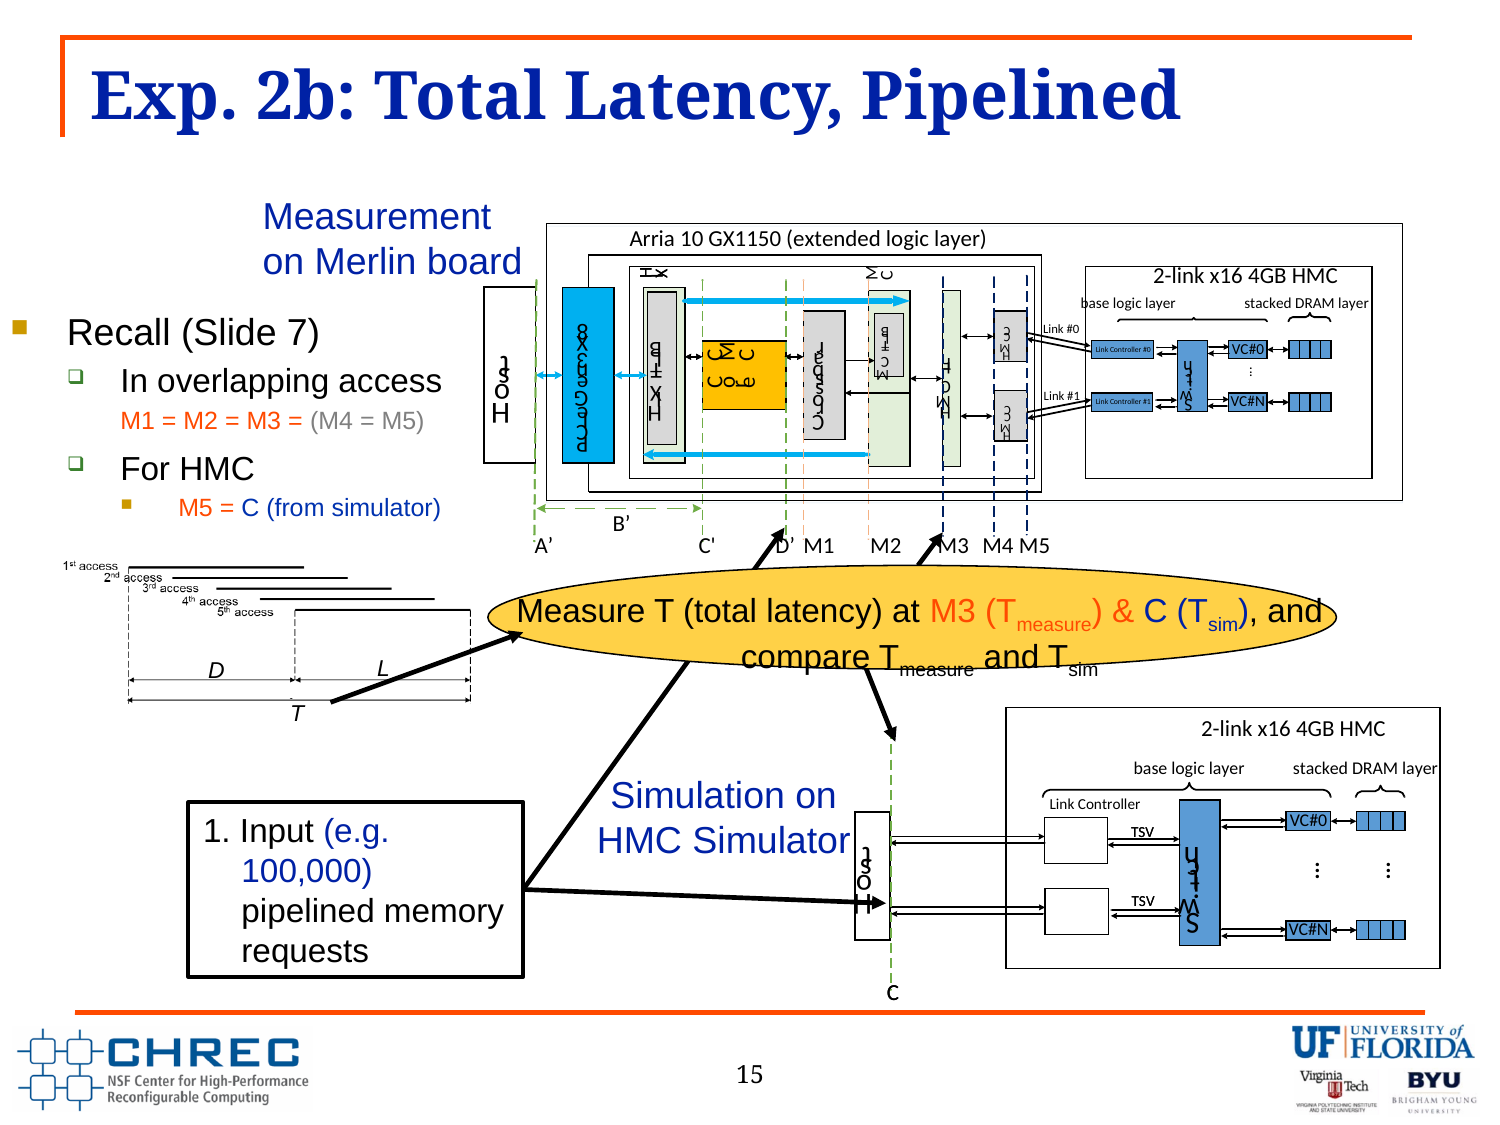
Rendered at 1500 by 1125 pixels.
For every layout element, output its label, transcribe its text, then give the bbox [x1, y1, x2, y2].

slide_number 15 [599, 1034, 901, 1101]
text_box 1. Input (e.g. 100,000) pipelined memory requests [186, 800, 470, 979]
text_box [55, 554, 477, 735]
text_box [330, 631, 524, 703]
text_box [522, 527, 785, 563]
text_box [522, 686, 785, 891]
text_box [917, 531, 943, 563]
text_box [835, 686, 896, 742]
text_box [487, 565, 1350, 679]
picture [1287, 1021, 1485, 1117]
text_box Measurement on Merlin board [246, 182, 551, 291]
picture [12, 1026, 313, 1112]
text_box Recall (Slide 7) In overlapping access M1 = M2 = M3 = (M4 = M5) For HMC M5 = C (from simulator) [0, 300, 470, 749]
title Exp. 2b: Total Latency, Pipelined [74, 45, 1476, 142]
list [475, 219, 1455, 1026]
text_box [522, 890, 887, 904]
